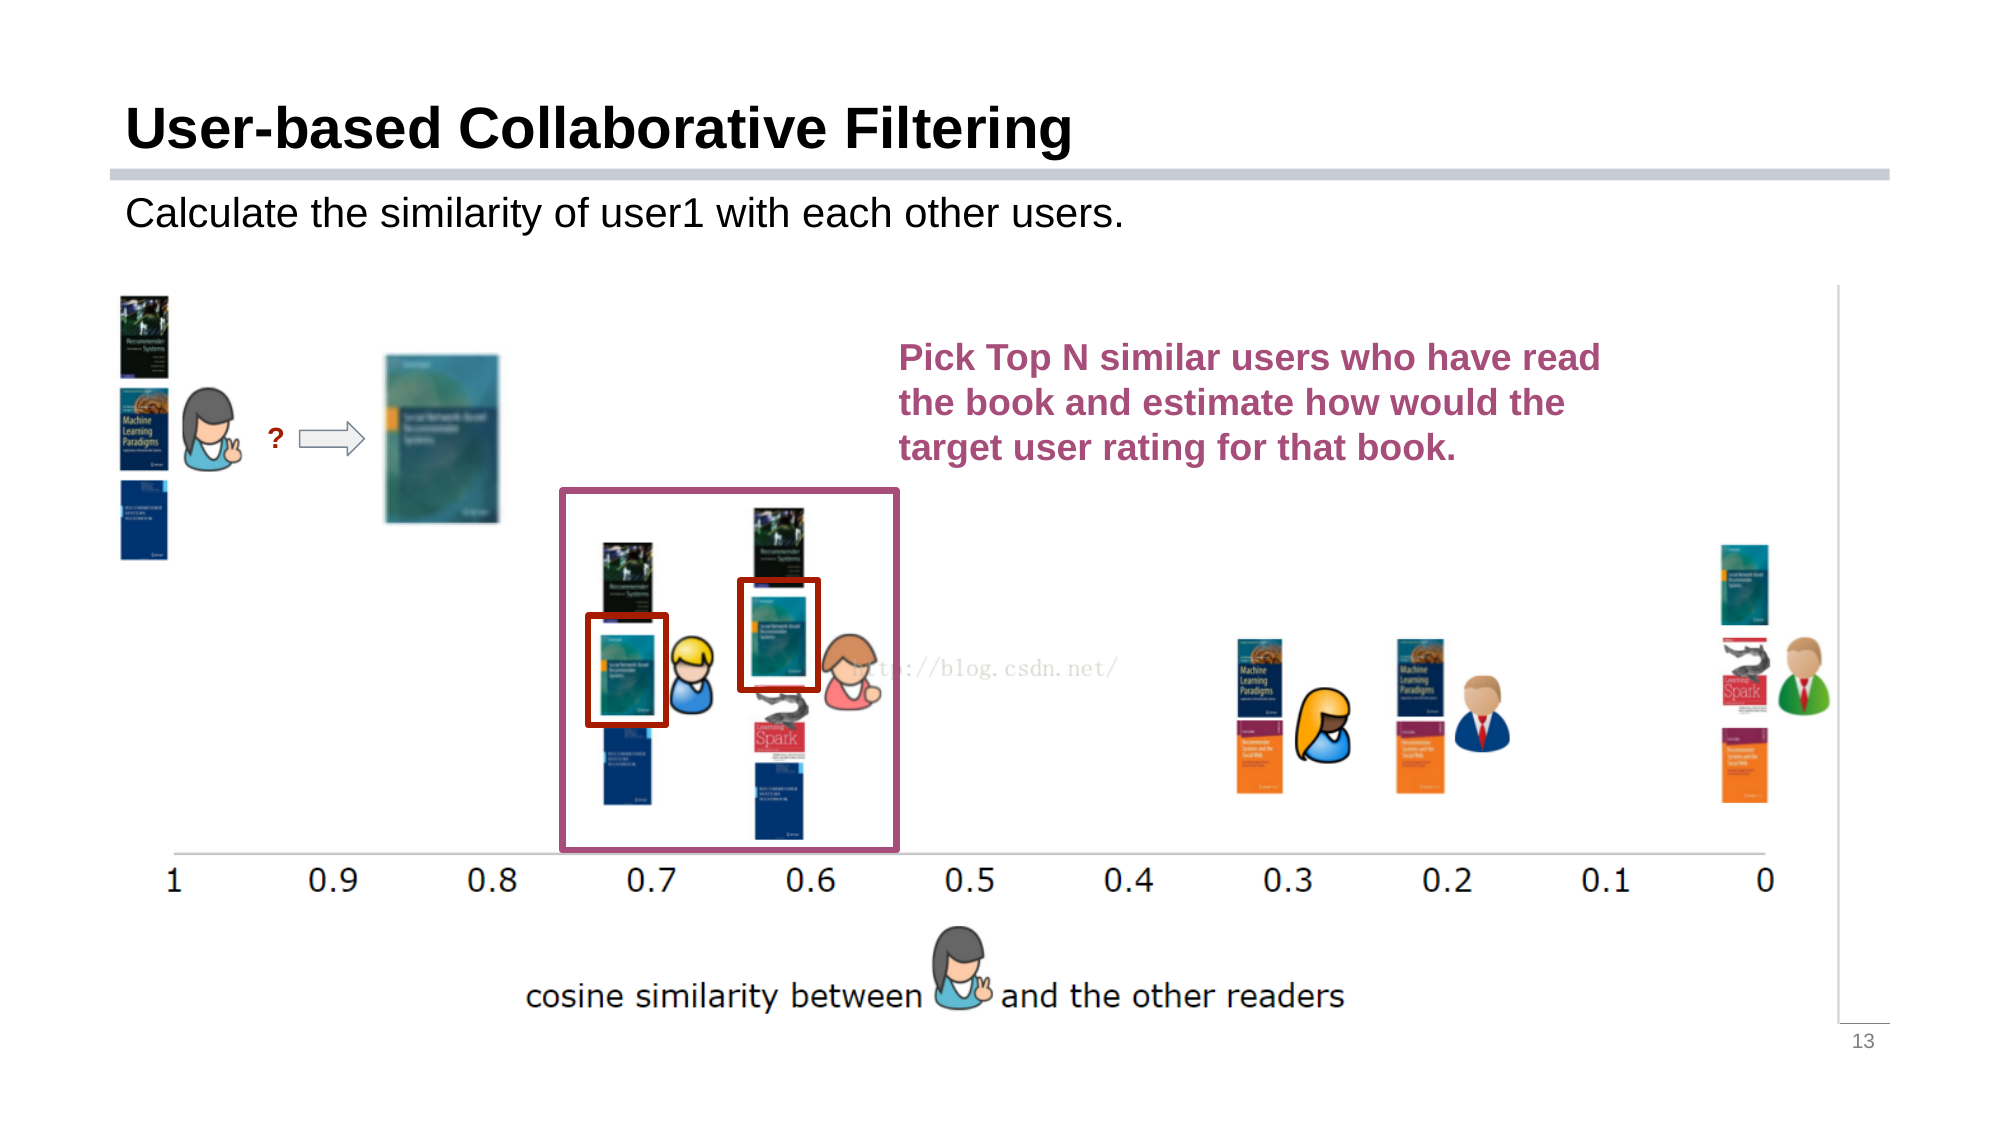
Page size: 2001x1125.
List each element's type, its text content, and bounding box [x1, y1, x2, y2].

slide_number ‹#› [1412, 1022, 1890, 1057]
picture [109, 284, 1840, 1024]
list Calculate the similarity of user1 with each other users. [109, 184, 1890, 1008]
title User-based Collaborative Filtering [109, 0, 1890, 169]
